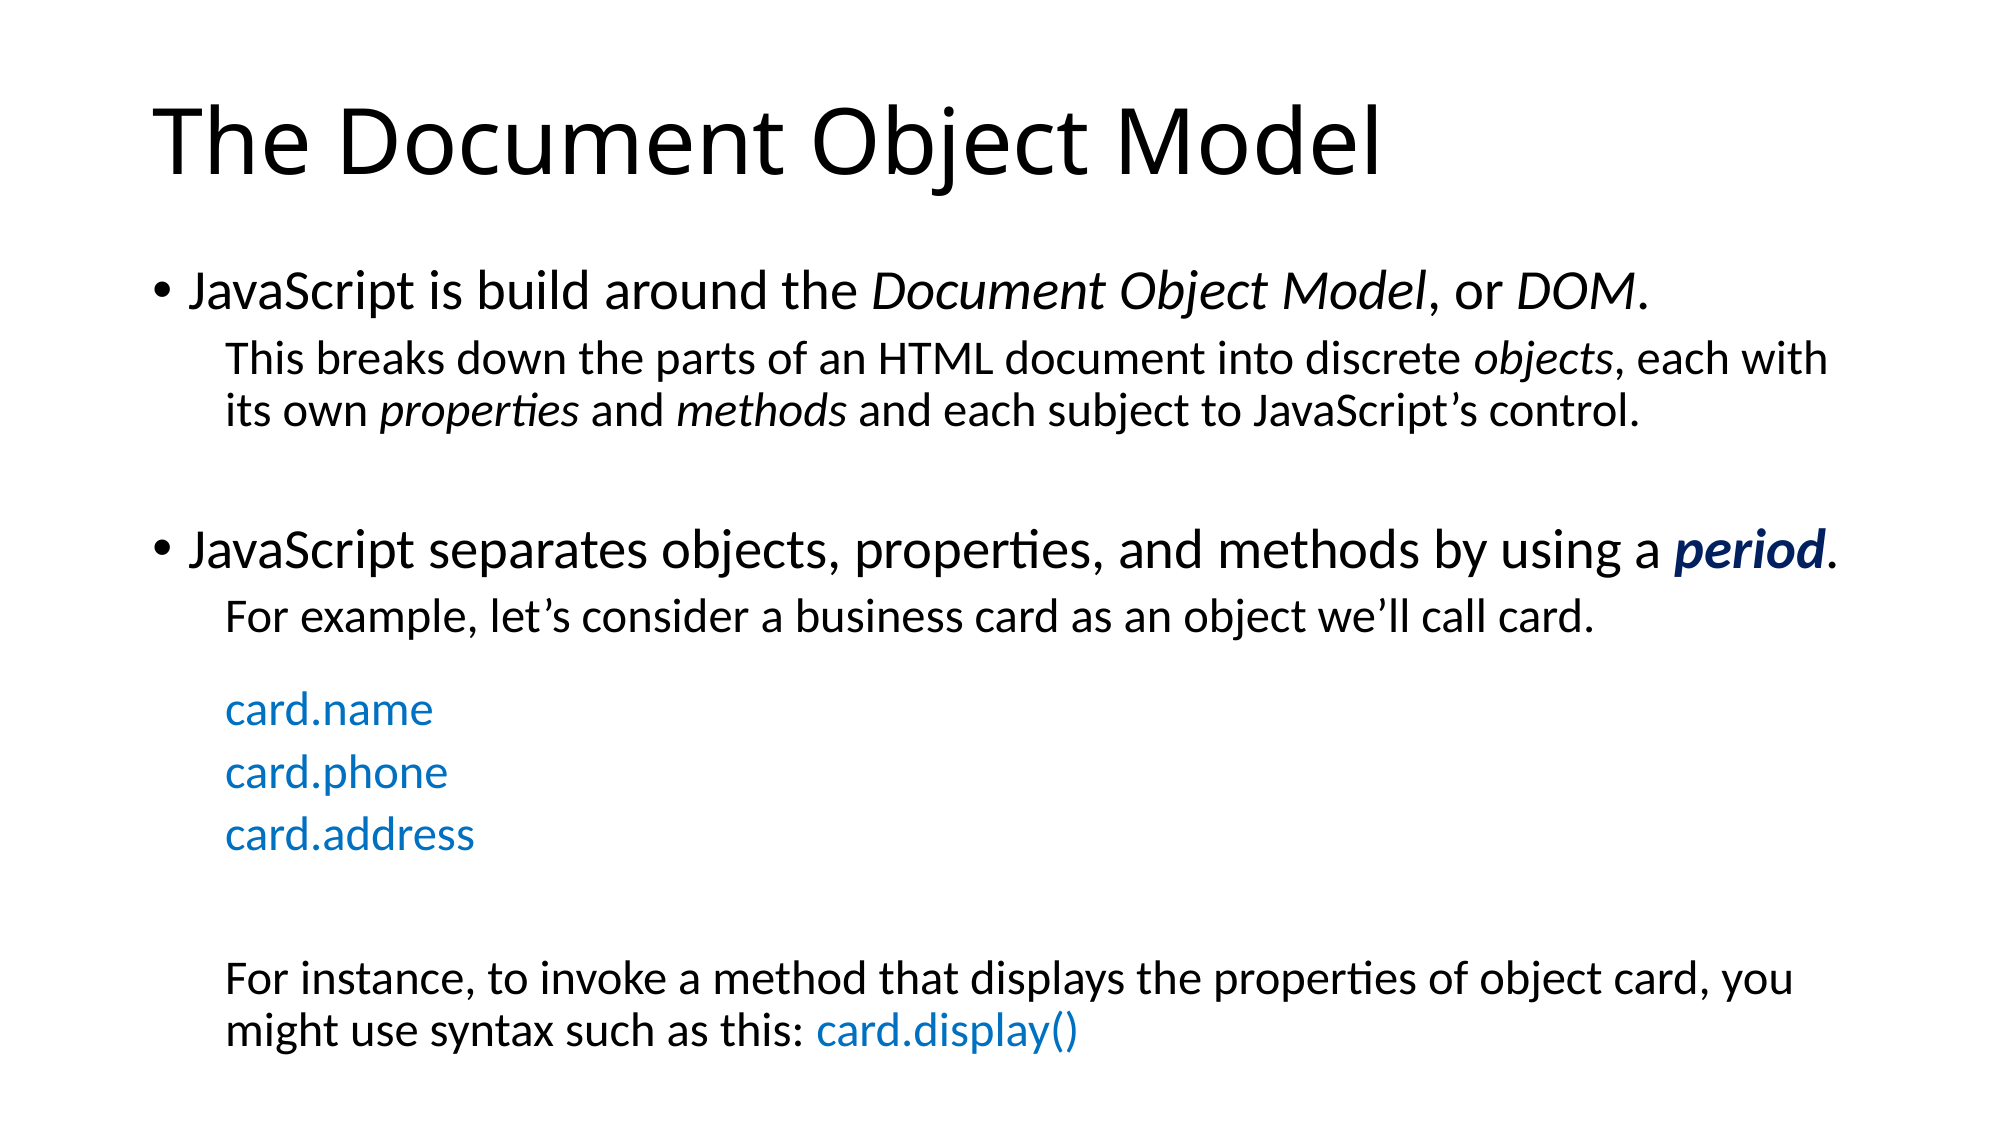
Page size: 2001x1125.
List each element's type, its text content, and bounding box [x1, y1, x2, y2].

list JavaScript is build around the Document Object Model, or DOM. This breaks down the parts of an HTML document into discrete objects, each with its own properties and methods and each subject to JavaScript’s control. JavaScript separates objects, properties, and methods by using a period. For example, let’s consider a business card as an object we’ll call card. card.name card.phone card.address For instance, to invoke a method that displays the properties of object card, you might use syntax such as this: card.display() [137, 253, 1863, 1083]
title The Document Object Model [137, 36, 1863, 253]
